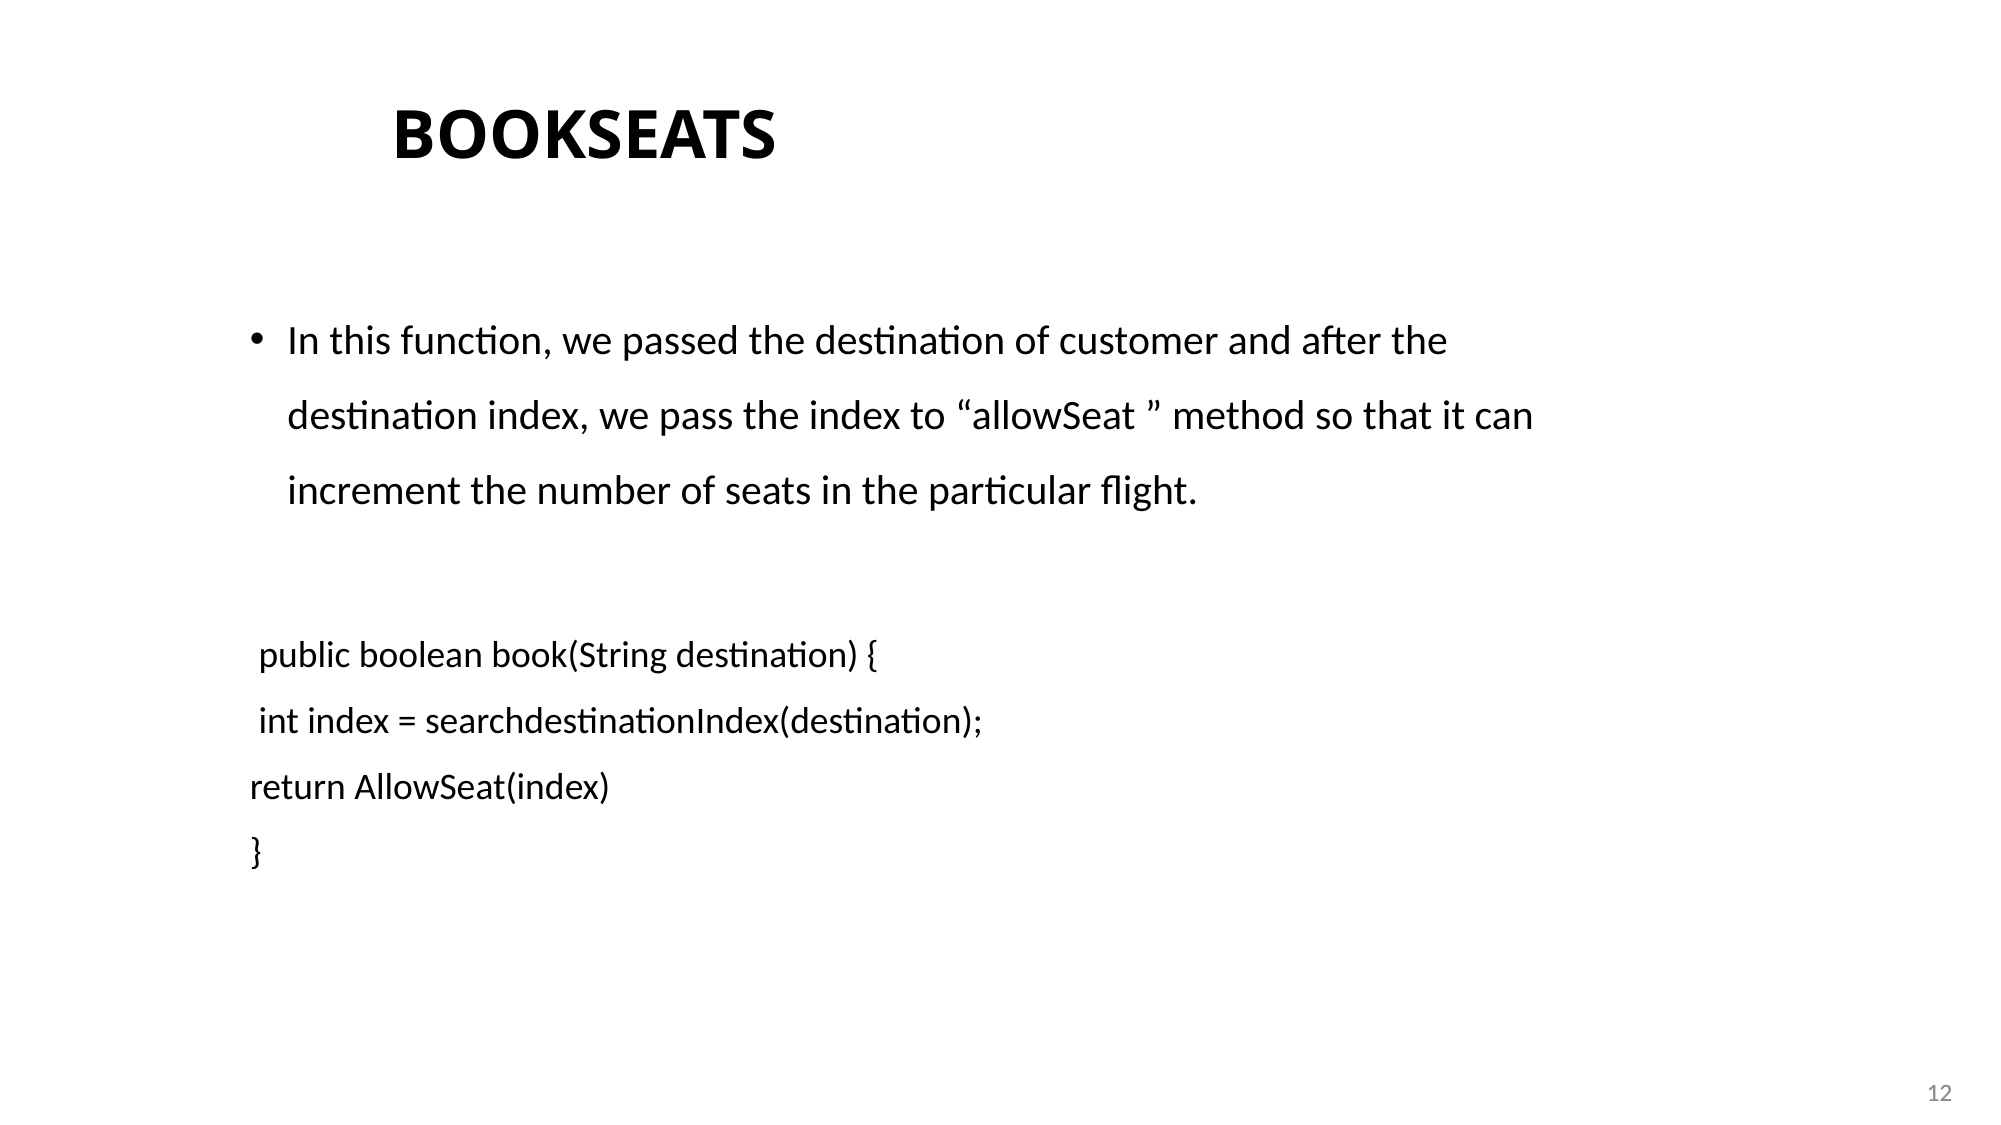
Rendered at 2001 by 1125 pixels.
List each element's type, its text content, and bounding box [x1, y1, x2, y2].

list In this function, we passed the destination of customer and after the destination index, we pass the index to “allowSeat ” method so that it can increment the number of seats in the particular flight. public boolean book(String destination) { int index = searchdestinationIndex(destination); return AllowSeat(index) } [235, 280, 1590, 1010]
slide_number 12 [1894, 1061, 1968, 1121]
title BookSeats [376, 44, 1344, 190]
